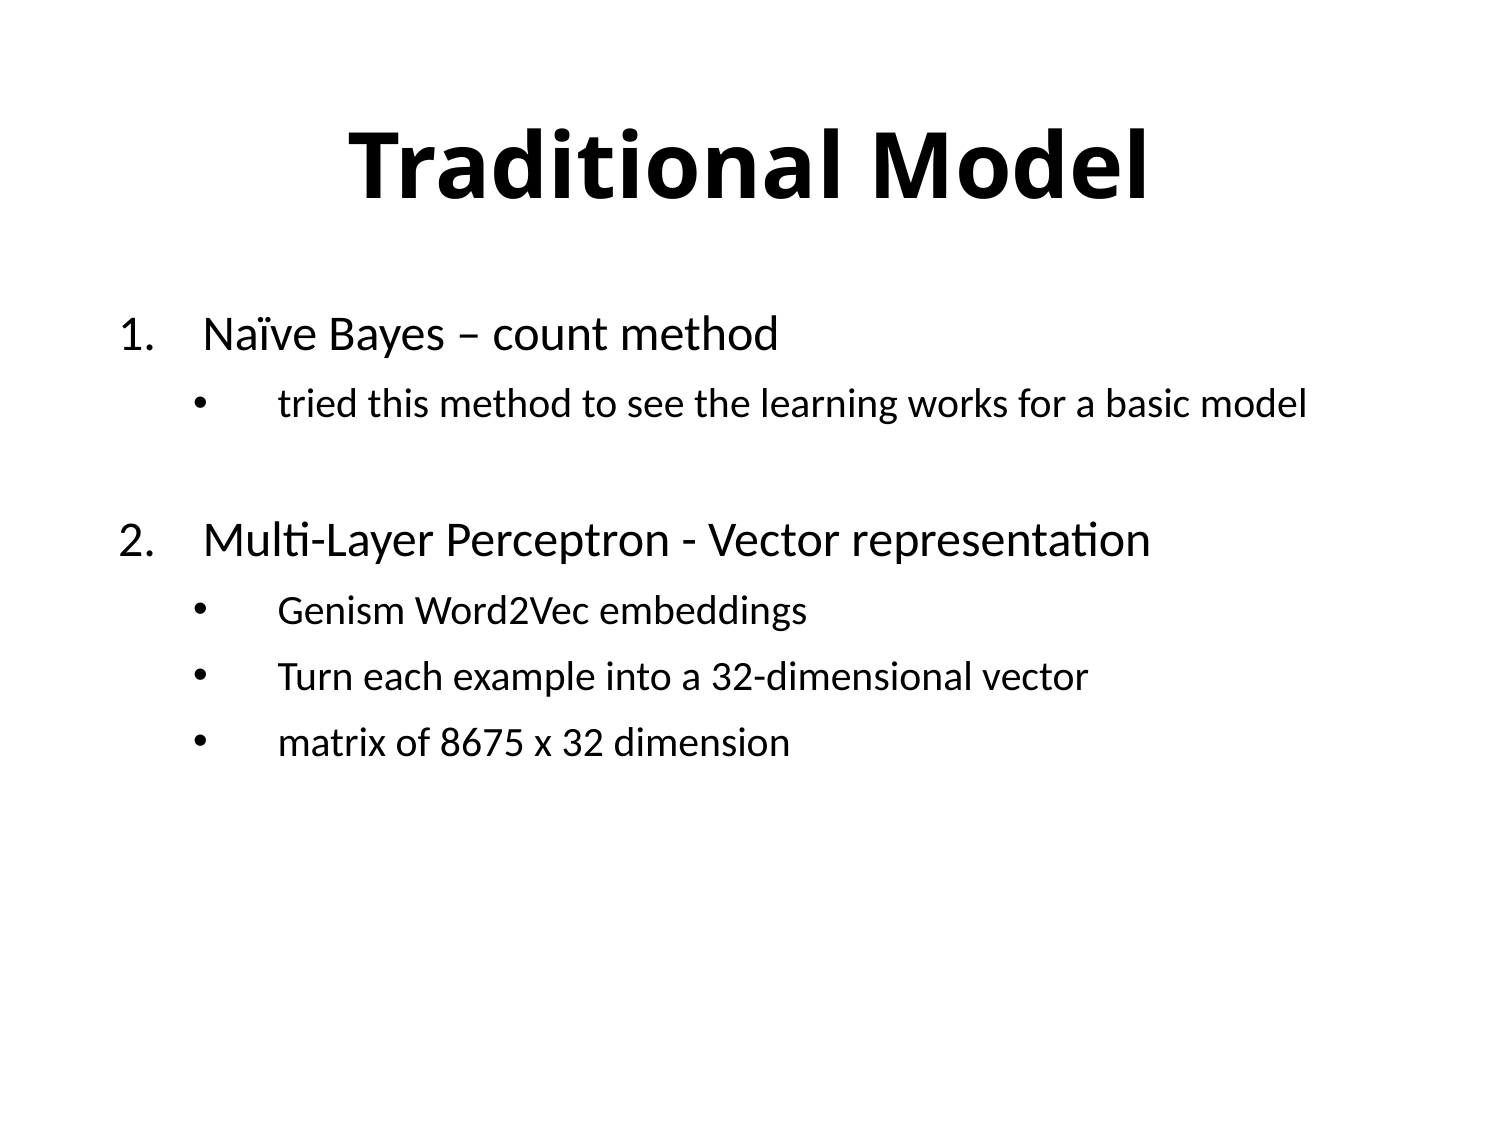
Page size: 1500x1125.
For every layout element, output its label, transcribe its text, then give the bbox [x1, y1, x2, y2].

title Traditional Model [103, 59, 1397, 278]
list Naïve Bayes – count method tried this method to see the learning works for a basic model Multi-Layer Perceptron - Vector representation Genism Word2Vec embeddings Turn each example into a 32-dimensional vector matrix of 8675 x 32 dimension [103, 299, 1397, 1014]
